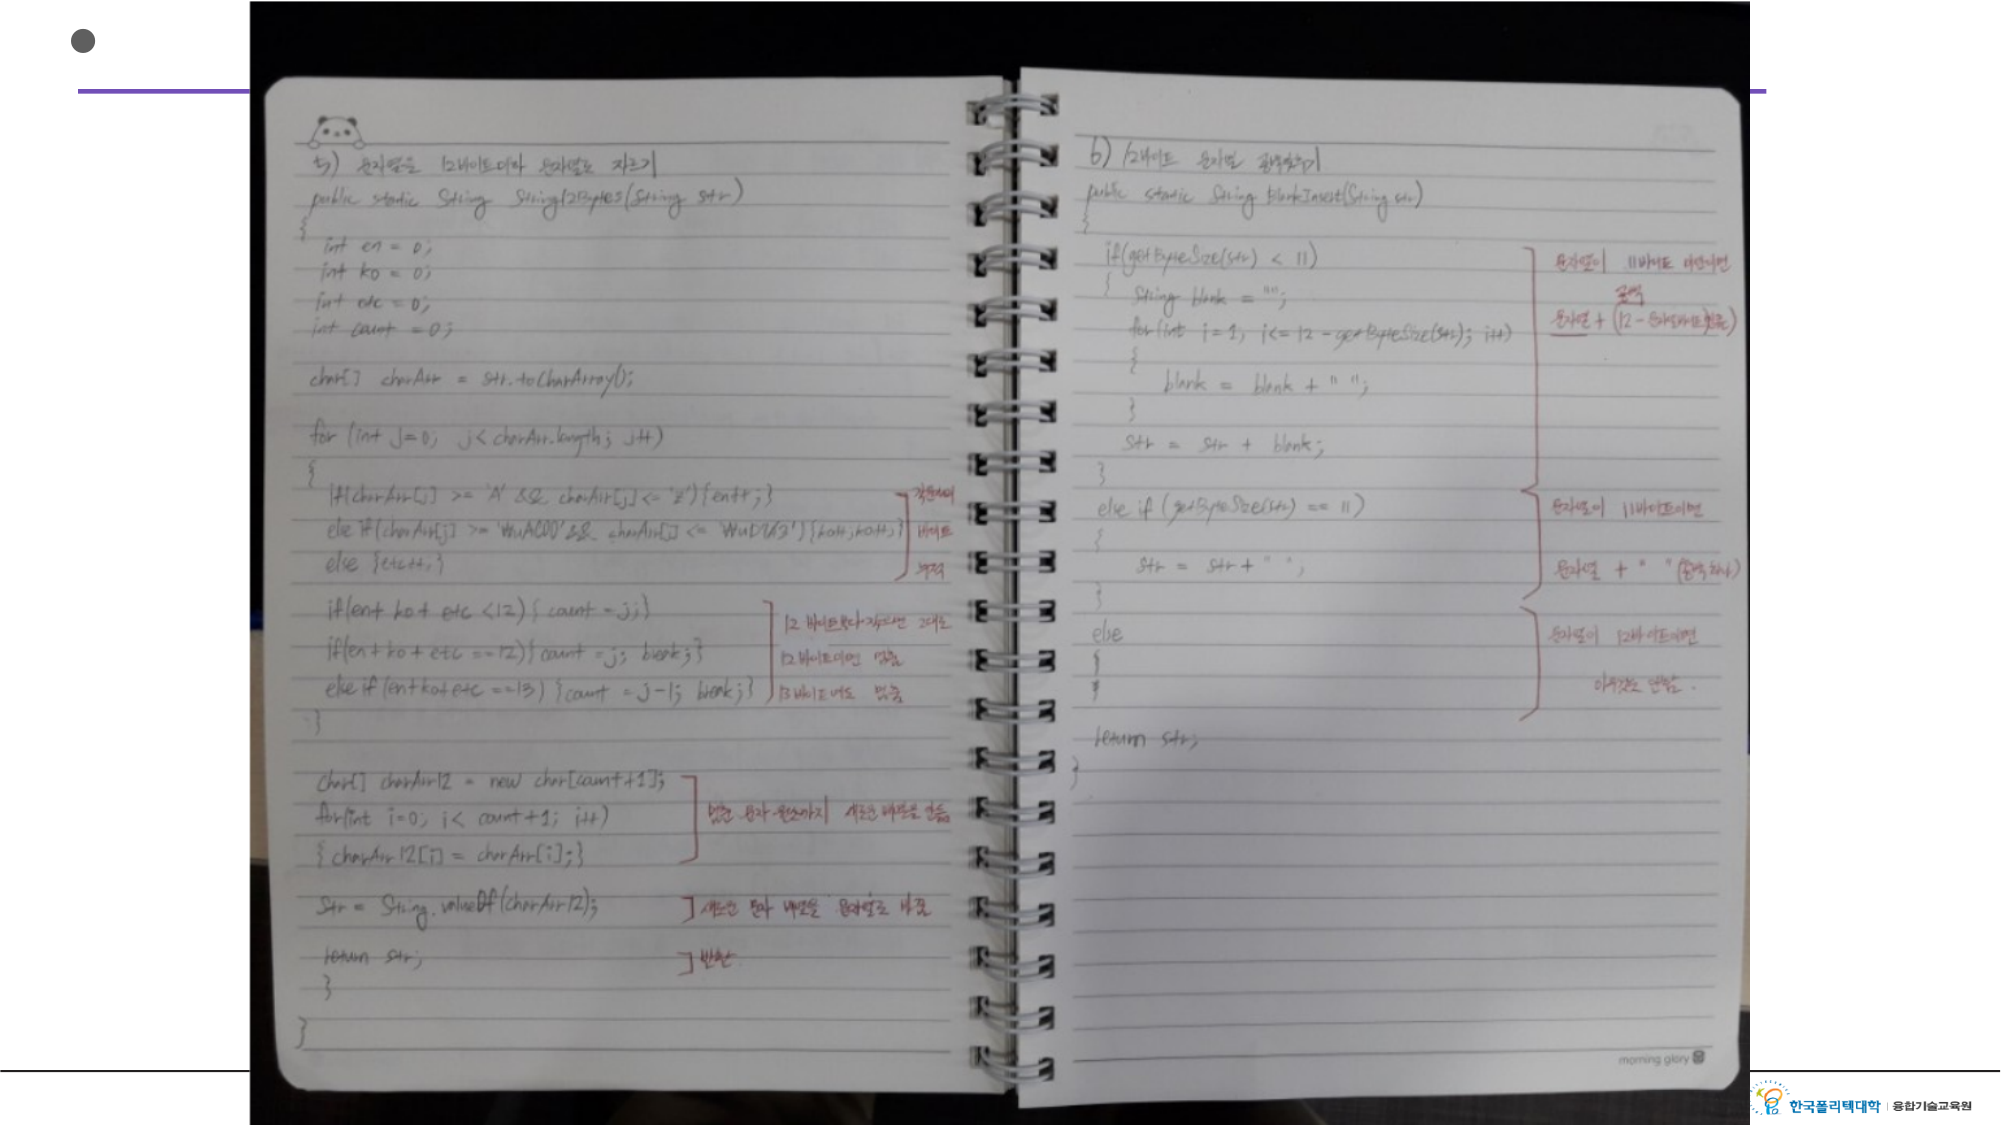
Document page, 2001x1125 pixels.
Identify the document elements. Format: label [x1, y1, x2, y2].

picture [1750, 1076, 1974, 1118]
picture [251, 0, 1749, 1125]
